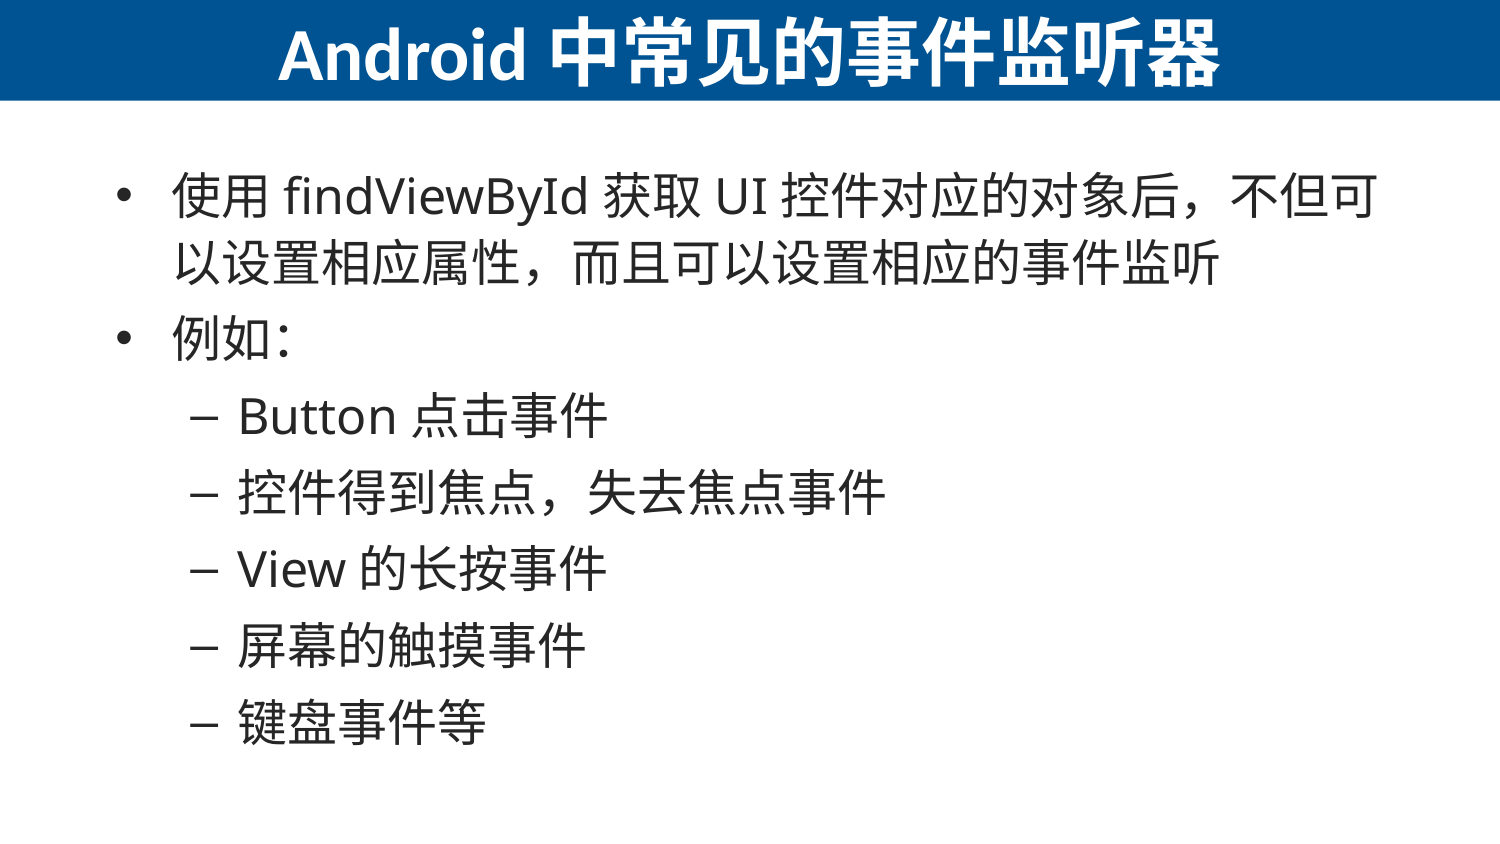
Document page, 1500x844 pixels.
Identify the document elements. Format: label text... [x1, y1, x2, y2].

list 使用findViewById获取UI控件对应的对象后，不但可以设置相应属性，而且可以设置相应的事件监听 例如： Button点击事件 控件得到焦点，失去焦点事件 View的长按事件 屏幕的触摸事件 键盘事件等 [100, 150, 1414, 707]
title Android中常见的事件监听器 [0, 0, 1500, 101]
